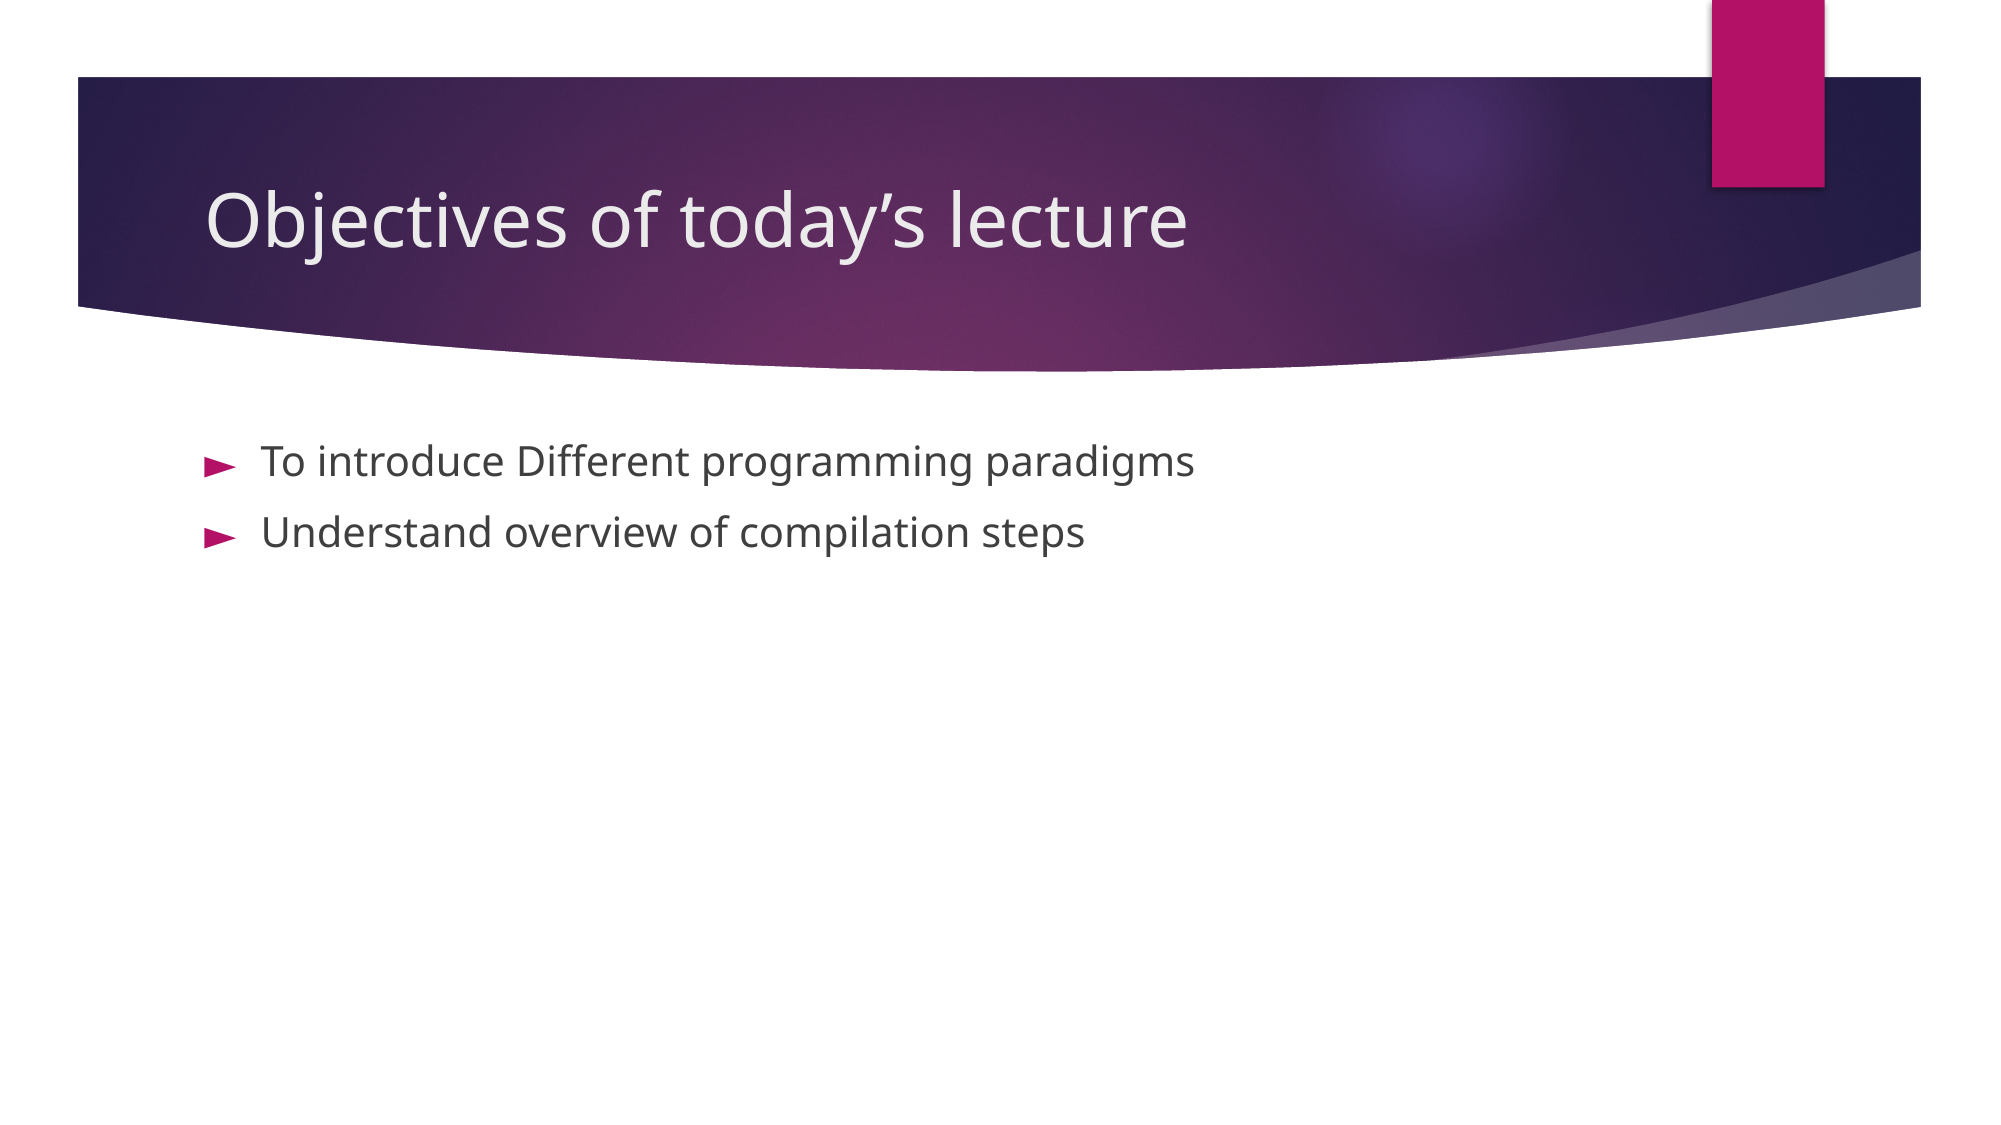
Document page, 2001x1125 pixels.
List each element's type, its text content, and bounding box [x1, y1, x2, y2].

title Objectives of today’s lecture [189, 159, 1627, 276]
picture [79, 78, 1920, 371]
list To introduce Different programming paradigms Understand overview of compilation steps [189, 427, 1638, 988]
